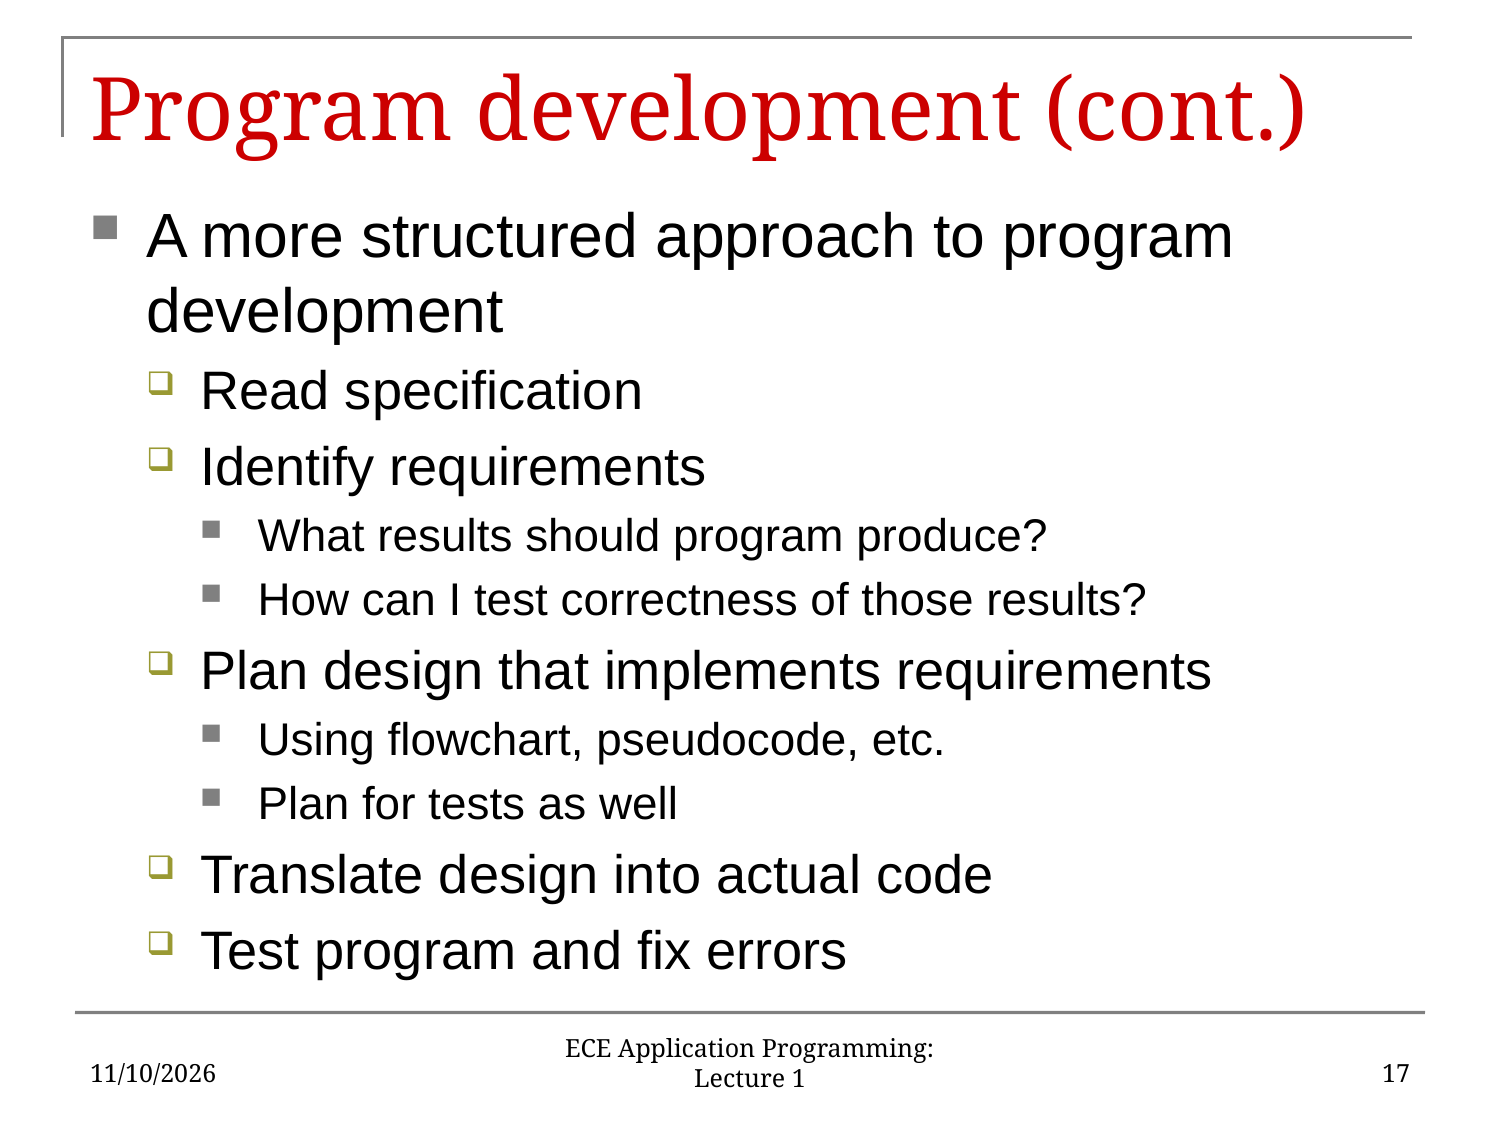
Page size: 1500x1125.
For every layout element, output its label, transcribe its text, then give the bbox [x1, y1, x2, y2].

list A more structured approach to program development Read specification Identify requirements What results should program produce? How can I test correctness of those results? Plan design that implements requirements Using flowchart, pseudocode, etc. Plan for tests as well Translate design into actual code Test program and fix errors [75, 187, 1425, 1006]
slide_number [74, 1023, 426, 1100]
title Program development (cont.) [75, 45, 1425, 163]
footer ECE Application Programming: Lecture 1 [512, 1024, 988, 1101]
slide_number 17 [1074, 1023, 1426, 1100]
